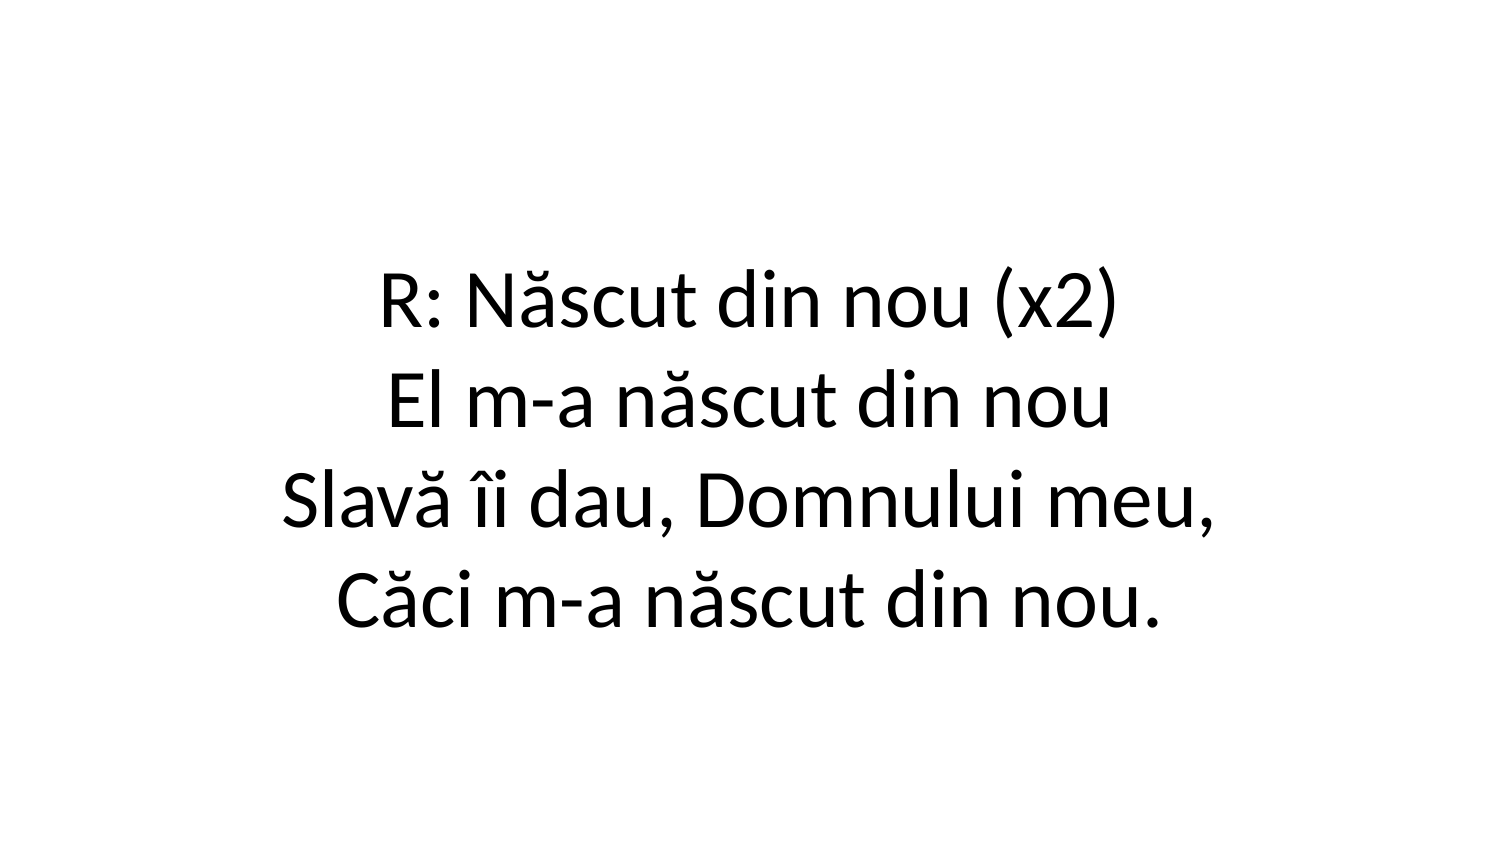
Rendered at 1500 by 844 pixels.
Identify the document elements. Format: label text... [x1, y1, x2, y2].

text_box R: Născut din nou (x2) El m-a născut din nou Slavă îi dau, Domnului meu, Căci m-a născut din nou. [266, 192, 1234, 652]
